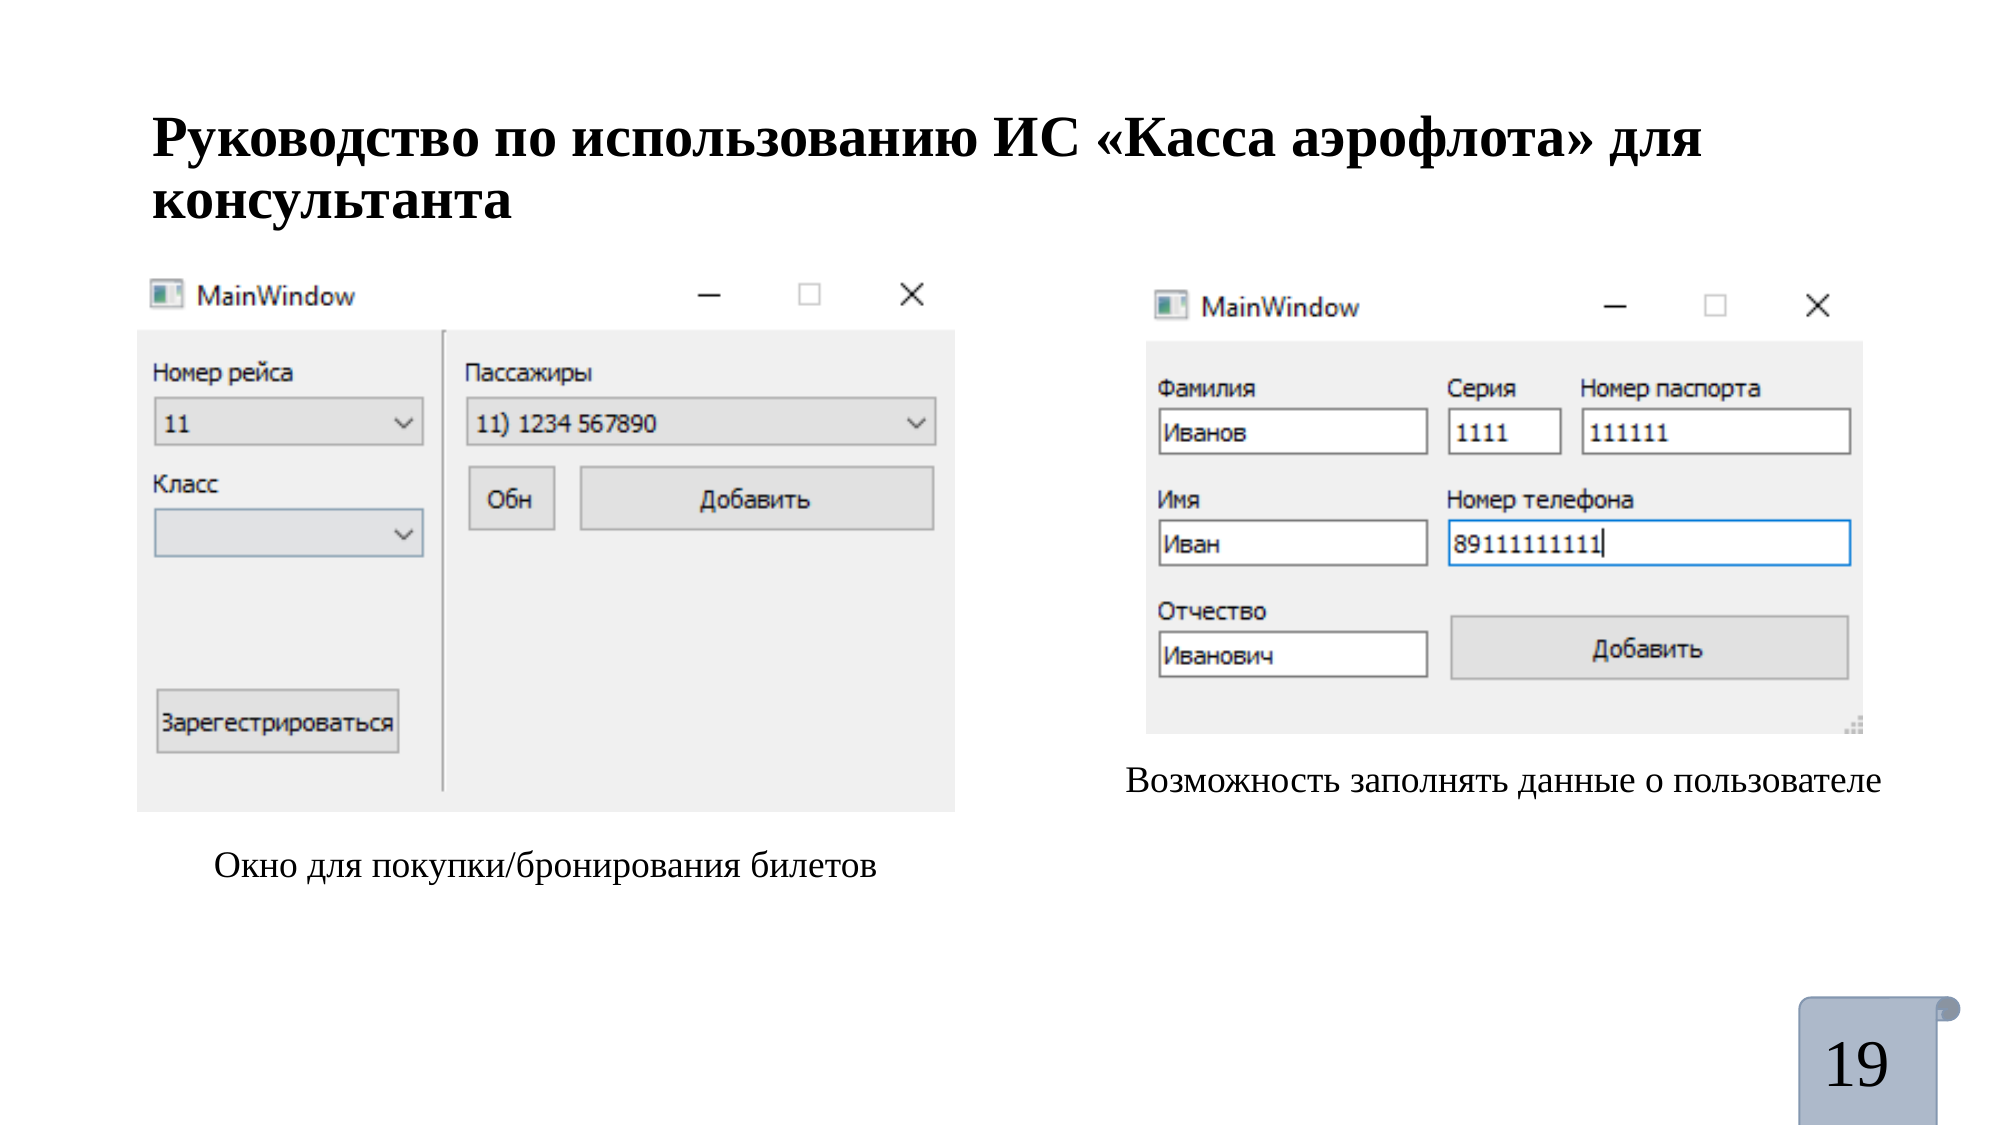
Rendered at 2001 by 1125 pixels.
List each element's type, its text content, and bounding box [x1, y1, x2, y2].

picture [137, 277, 955, 812]
picture [1146, 277, 1863, 734]
slide_number 19 [1455, 1030, 1906, 1090]
title Руководство по использованию ИС «Касса аэрофлота» для консультанта [137, 59, 1863, 278]
text_box [1798, 996, 1961, 1125]
text_box Окно для покупки/бронирования билетов [199, 832, 893, 892]
text_box Возможность заполнять данные о пользователе [1110, 747, 1899, 807]
